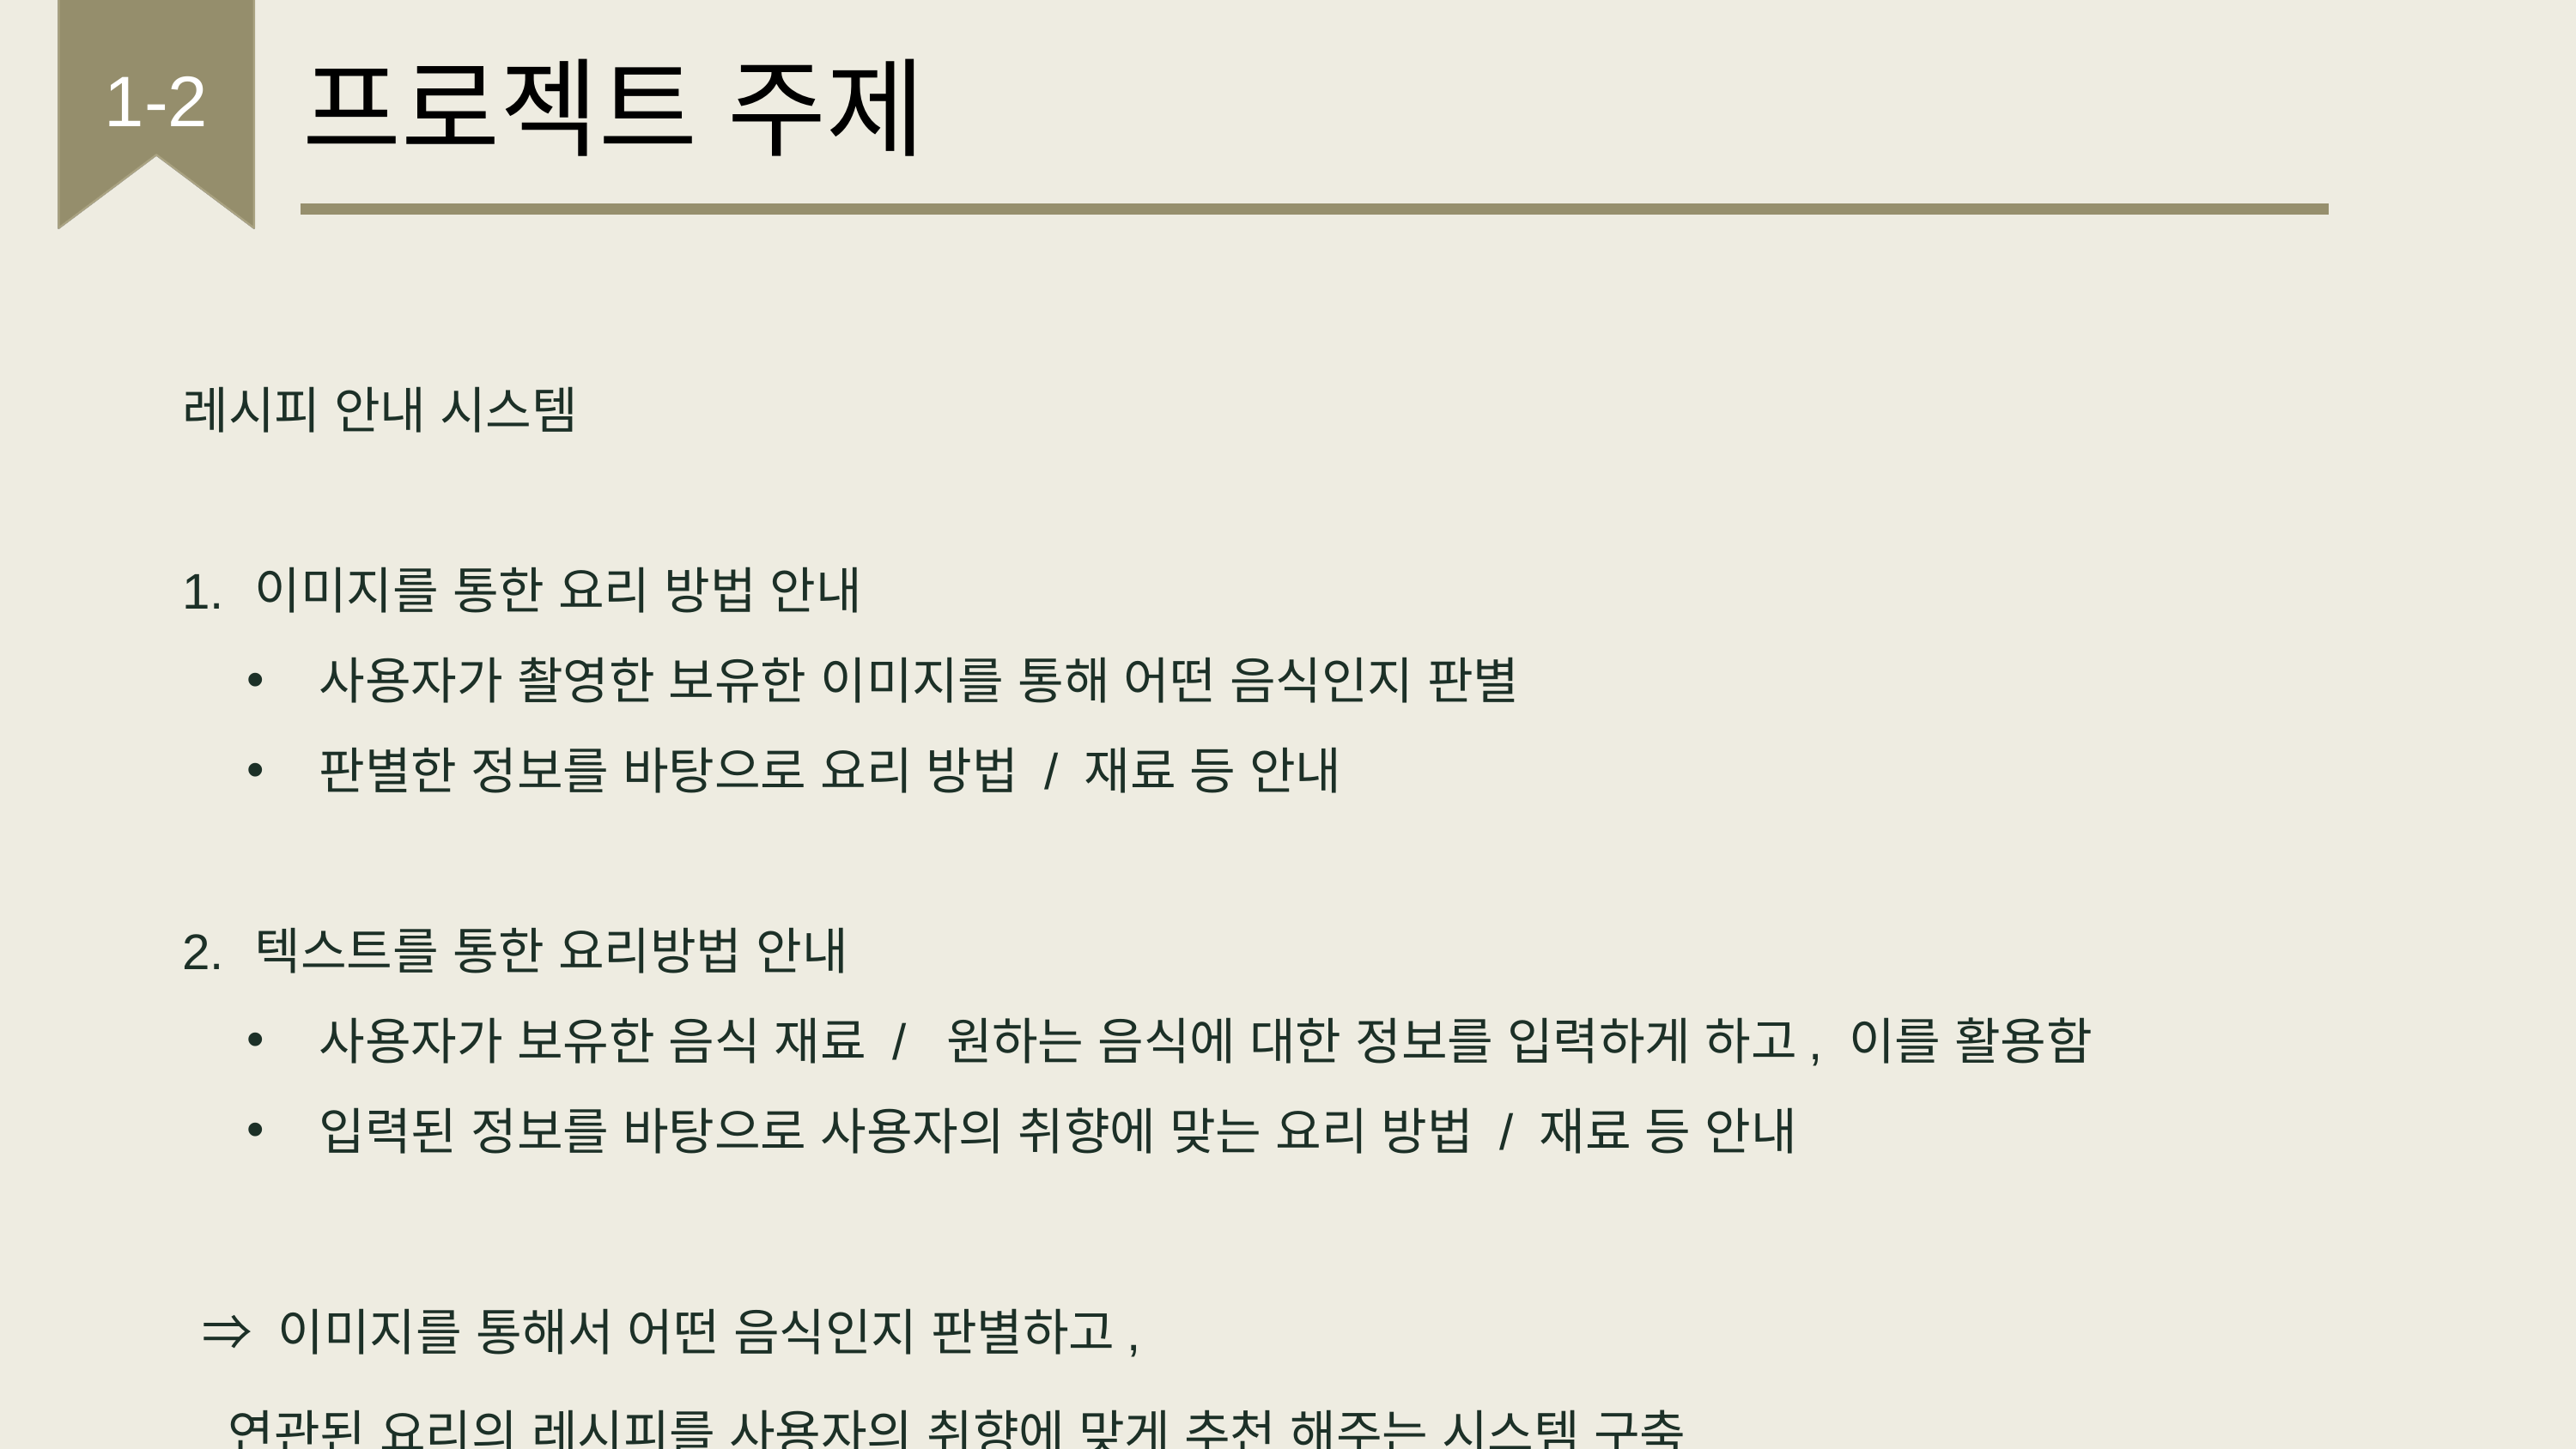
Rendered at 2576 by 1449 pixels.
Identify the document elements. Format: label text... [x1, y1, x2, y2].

text_box 프로젝트 주제 [289, 33, 2330, 176]
text_box [32, 0, 289, 229]
text_box 레시피 안내 시스템 이미지를 통한 요리 방법 안내 사용자가 촬영한 보유한 이미지를 통해 어떤 음식인지 판별 판별한 정보를 바탕으로 요리 방법 / 재료 등 안내 텍스트를 통한 요리방법 안내 사용자가 보유한 음식 재료 / 원하는 음식에 대한 정보를 입력하게 하고, 이를 활용함 입력된 정보를 바탕으로 사용자의 취향에 맞는 요리 방법 / 재료 등 안내 ⇒ 이미지를 통해서 어떤 음식인지 판별하고, 연관된 요리의 레시피를 사용자의 취향에 맞게 추천 해주는 시스템 구축 [182, 349, 2318, 1449]
text_box 1-2 [80, 54, 232, 142]
